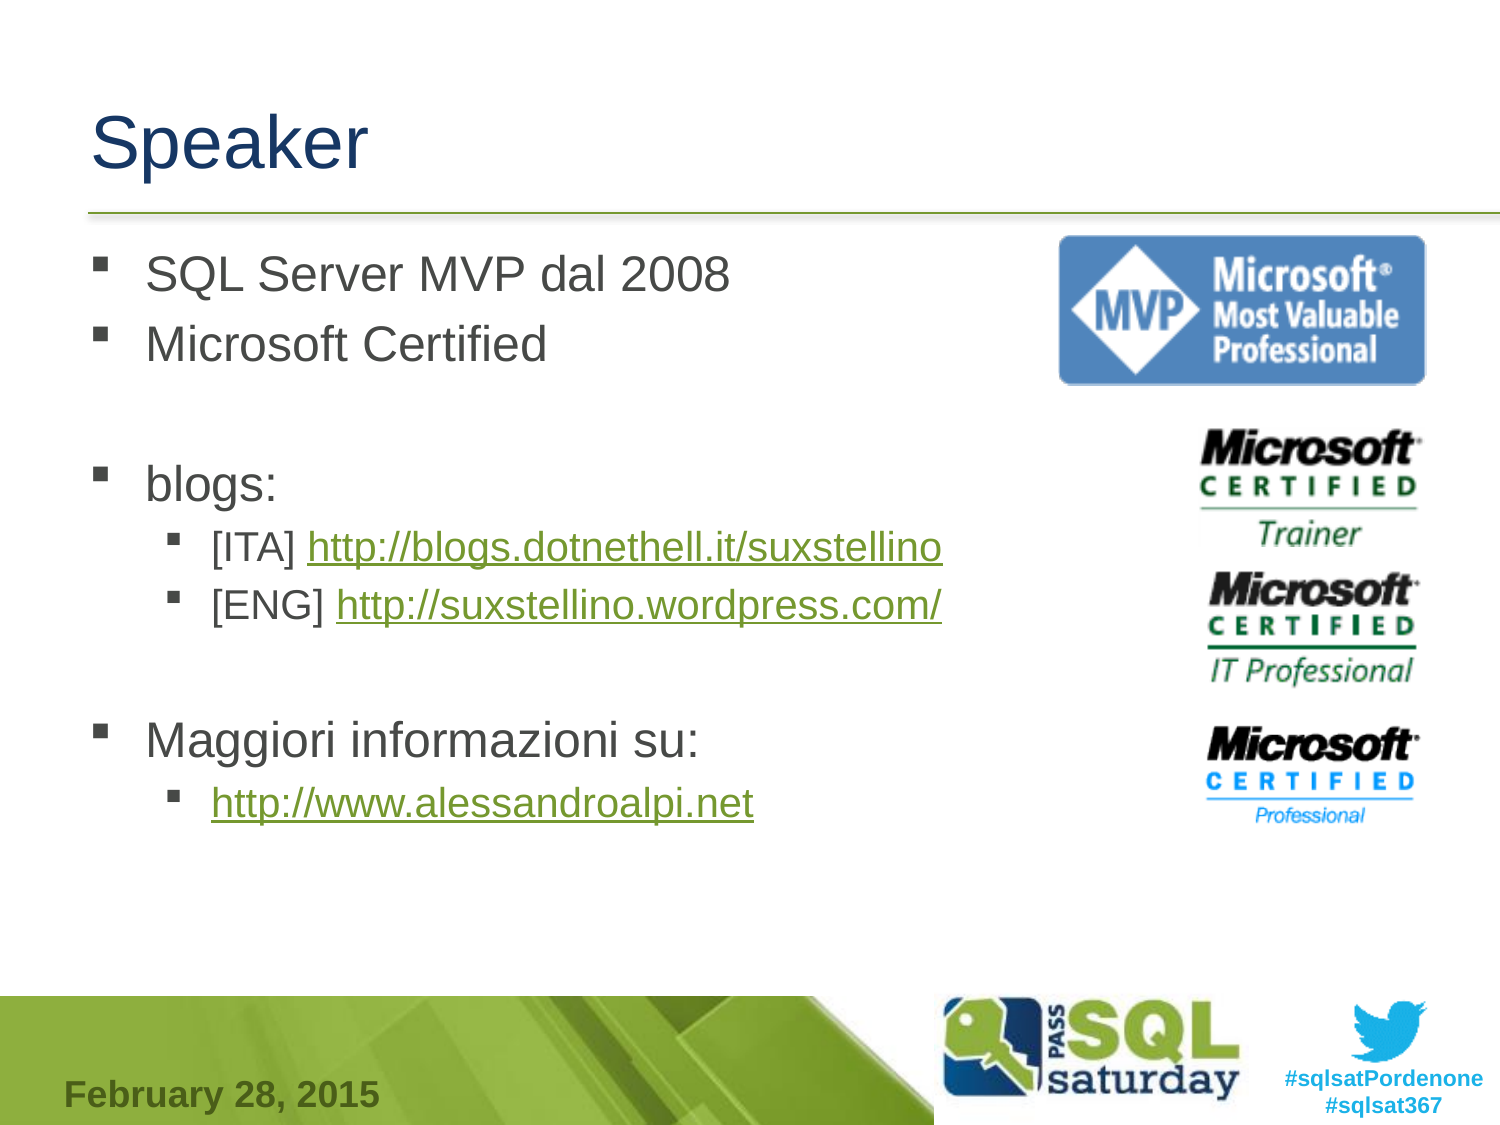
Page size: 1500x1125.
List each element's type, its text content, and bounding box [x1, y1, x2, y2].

picture [1383, 1076, 1389, 1084]
picture [1336, 978, 1443, 1085]
list SQL Server MVP dal 2008 Microsoft Certified blogs: [ITA] http://blogs.dotnethell.it/suxstellino [ENG] http://suxstellino.wordpress.com/ Maggiori informazioni su: http://www.alessandroalpi.net [74, 233, 1427, 1004]
picture [1406, 1076, 1411, 1084]
picture [1057, 235, 1427, 386]
picture [0, 996, 1276, 1125]
title Speaker [75, 45, 1425, 233]
picture [1198, 427, 1426, 548]
picture [1183, 552, 1444, 837]
